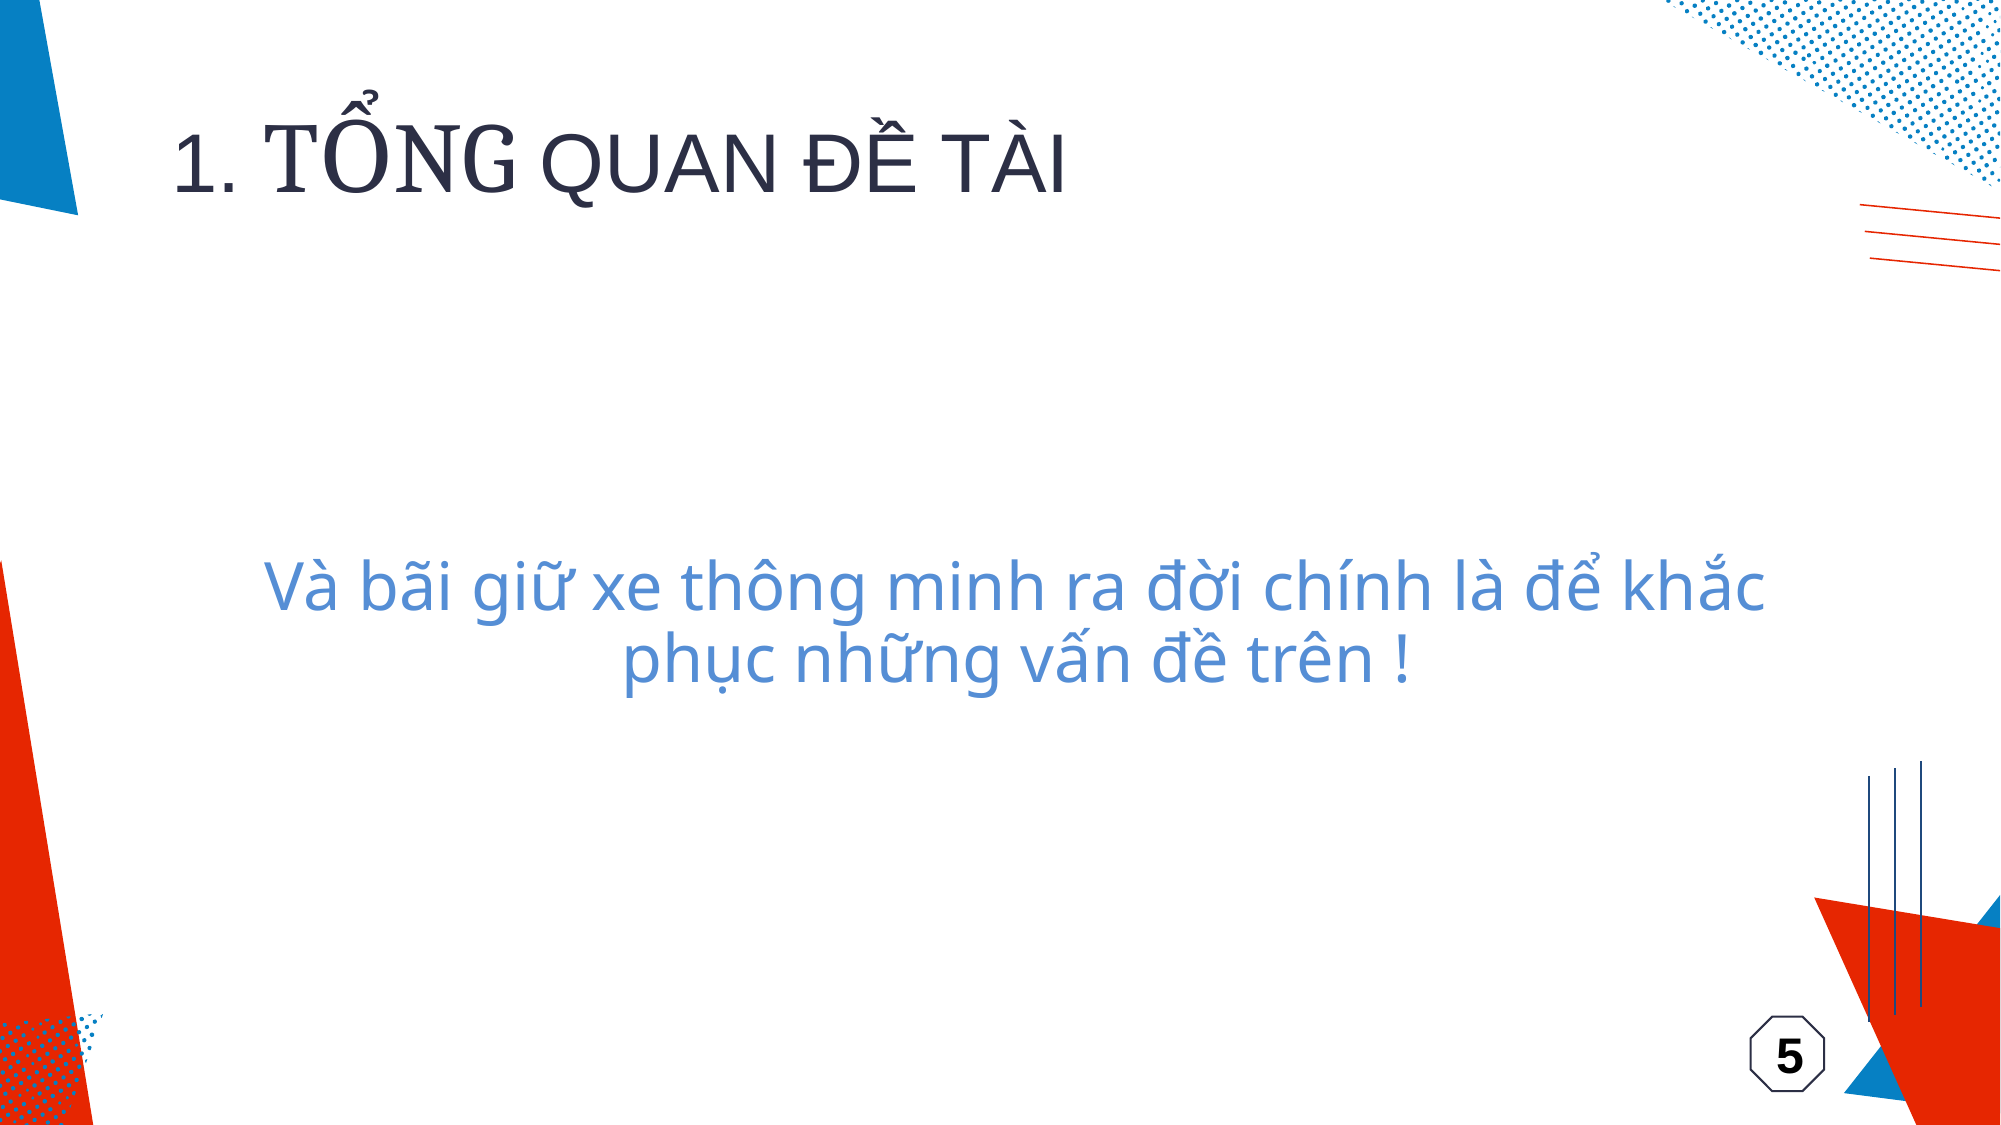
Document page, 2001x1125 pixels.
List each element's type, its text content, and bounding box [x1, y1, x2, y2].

title 1. TỔNG QUAN ĐỀ TÀI [155, 118, 1564, 202]
text_box 5 [1749, 1017, 1826, 1093]
list Và bãi giữ xe thông minh ra đời chính là để khắc phục những vấn đề trên ! [155, 242, 1844, 1017]
